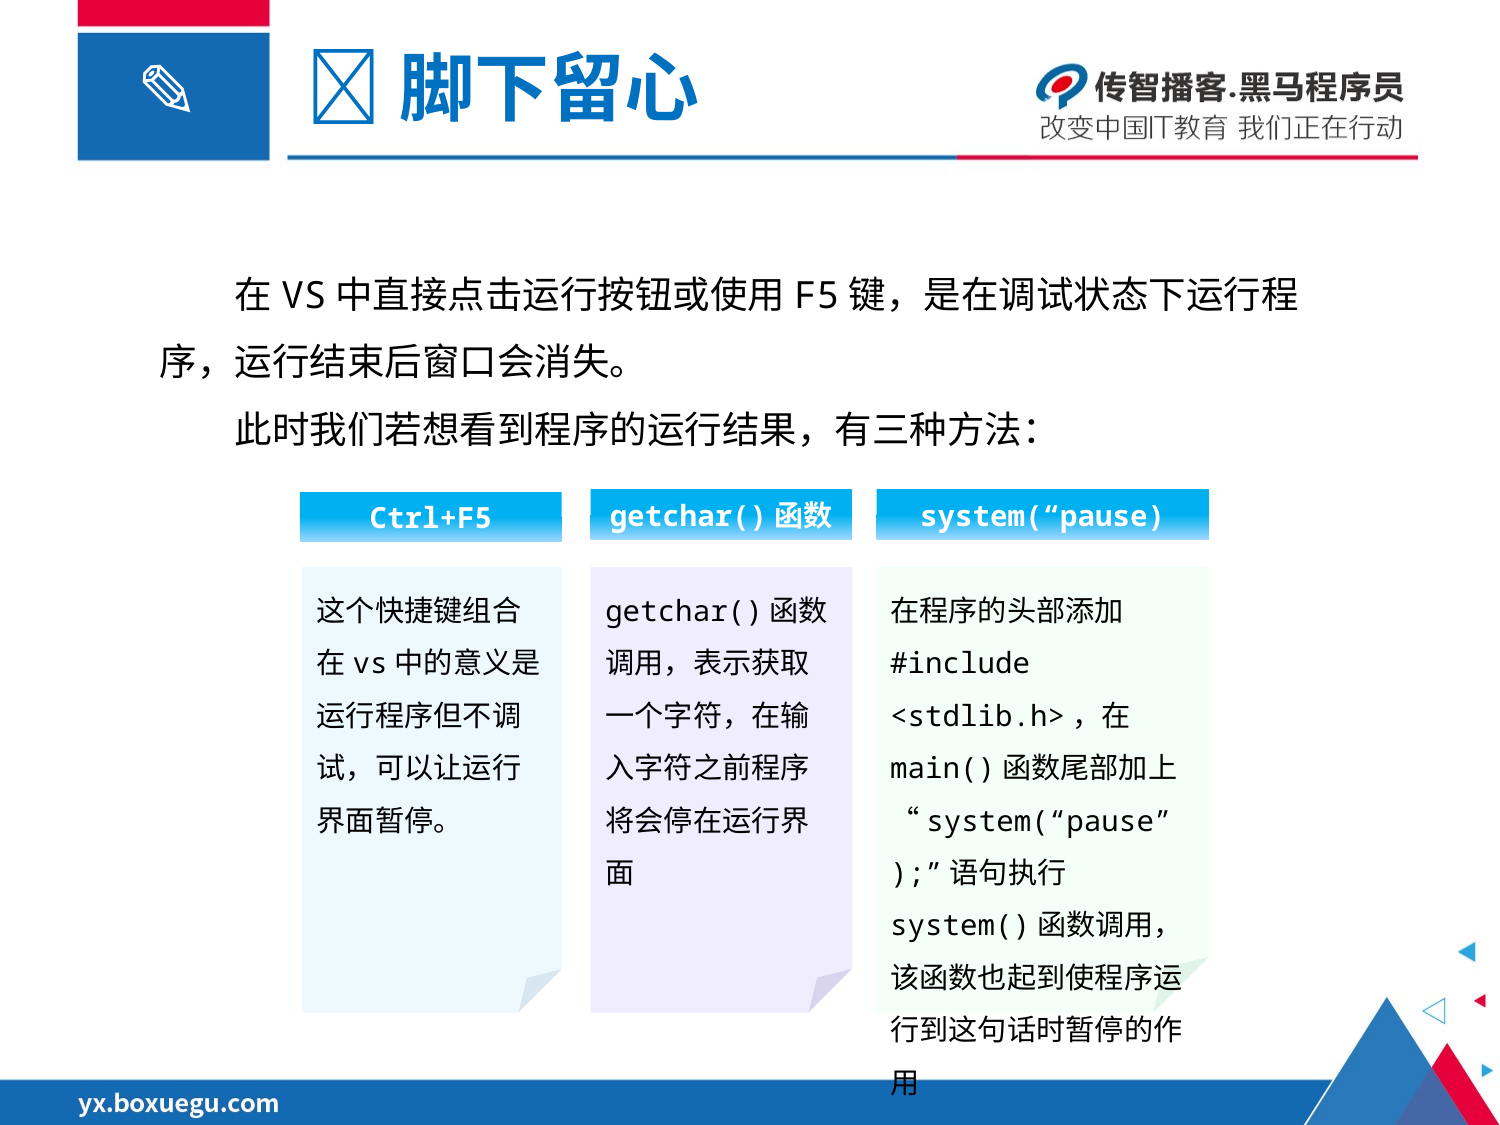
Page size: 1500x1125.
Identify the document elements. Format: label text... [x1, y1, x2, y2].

text_box Ctrl+F5 [299, 492, 562, 542]
text_box getchar()函数 [590, 489, 852, 540]
text_box 脚下留心 [292, 22, 795, 148]
picture [0, 0, 1500, 1125]
text_box system(“pause) [876, 489, 1209, 540]
text_box 这个快捷键组合在vs中的意义是运行程序但不调试，可以让运行界面暂停。 [300, 566, 566, 1014]
text_box 在VS中直接点击运行按钮或使用F5键，是在调试状态下运行程序，运行结束后窗口会消失。 此时我们若想看到程序的运行结果，有三种方法： [145, 240, 1345, 459]
text_box 在程序的头部添加#include <stdlib.h>，在main()函数尾部加上“system(“pause” );”语句执行system()函数调用，该函数也起到使程序运行到这句话时暂停的作用 [874, 566, 1213, 1014]
text_box getchar()函数调用，表示获取一个字符，在输入字符之前程序将会停在运行界面 [589, 566, 856, 1014]
